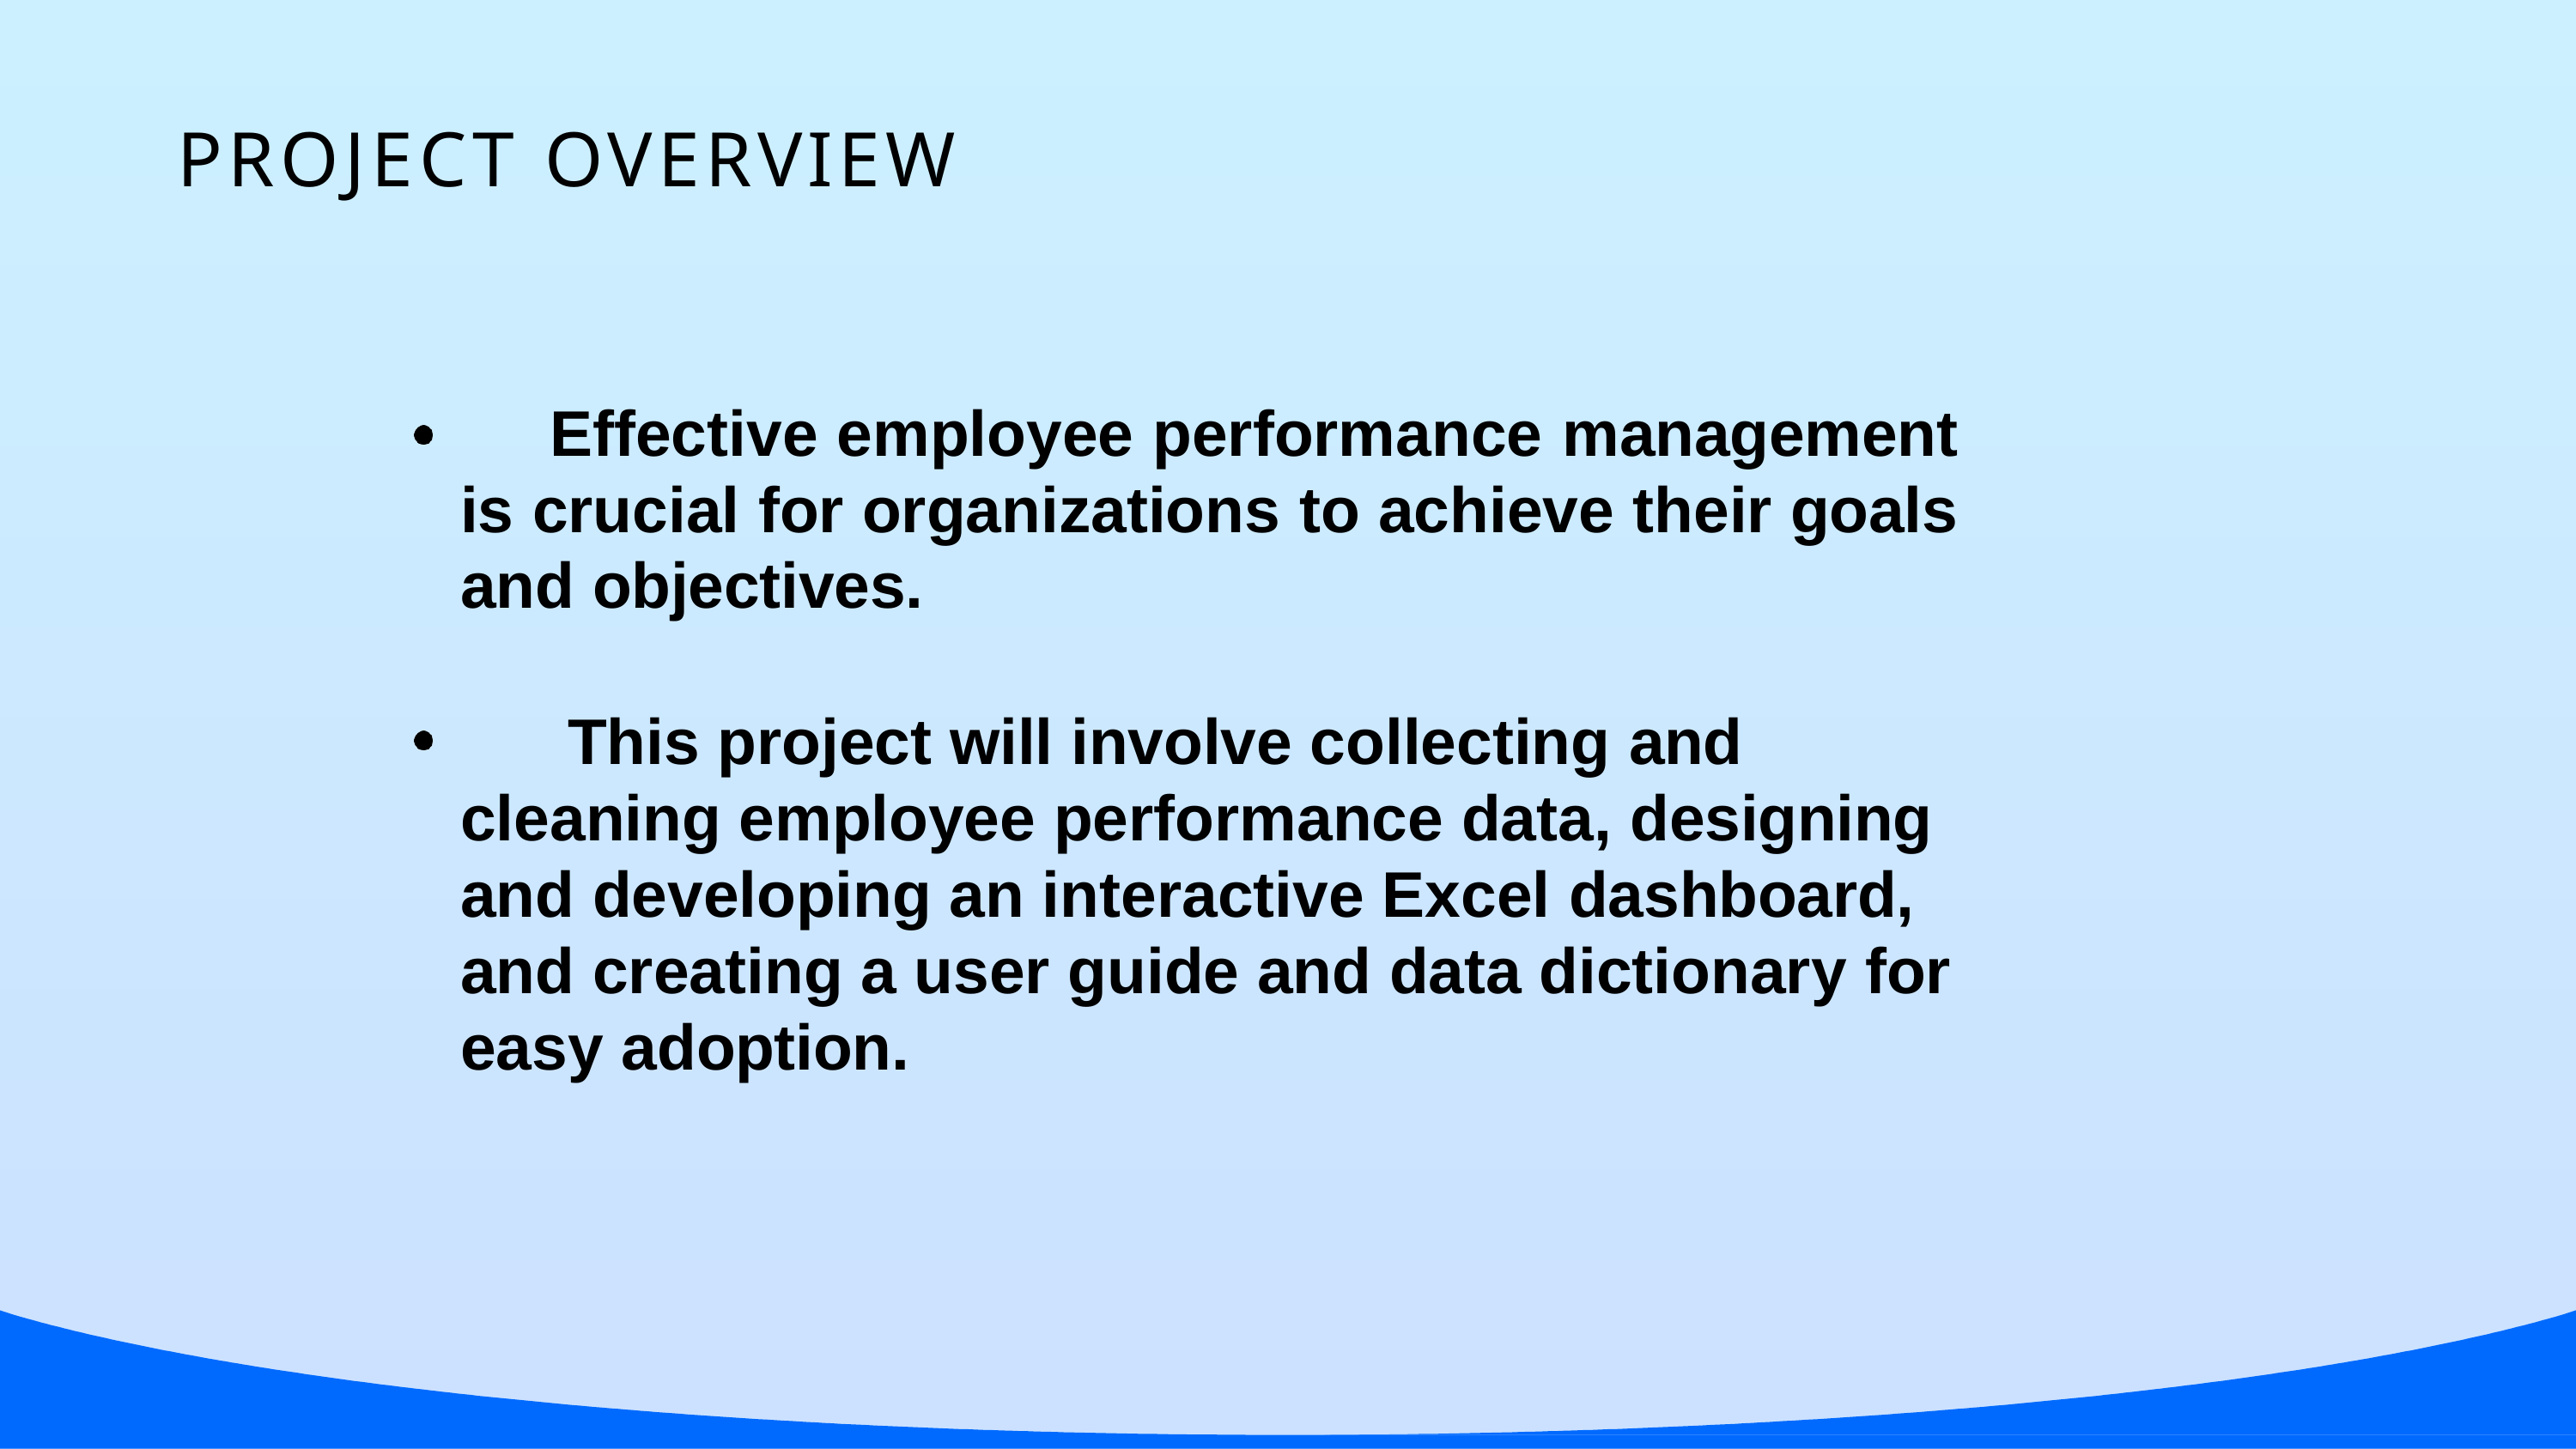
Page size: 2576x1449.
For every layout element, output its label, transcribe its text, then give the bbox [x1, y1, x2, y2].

list Effective employee performance management is crucial for organizations to achieve their goals and objectives. This project will involve collecting and cleaning employee performance data, designing and developing an interactive Excel dashboard, and creating a user guide and data dictionary for easy adoption. [459, 387, 1959, 1220]
title PROJECT OVERVIEW [63, 81, 1727, 354]
picture [0, 0, 2576, 1434]
